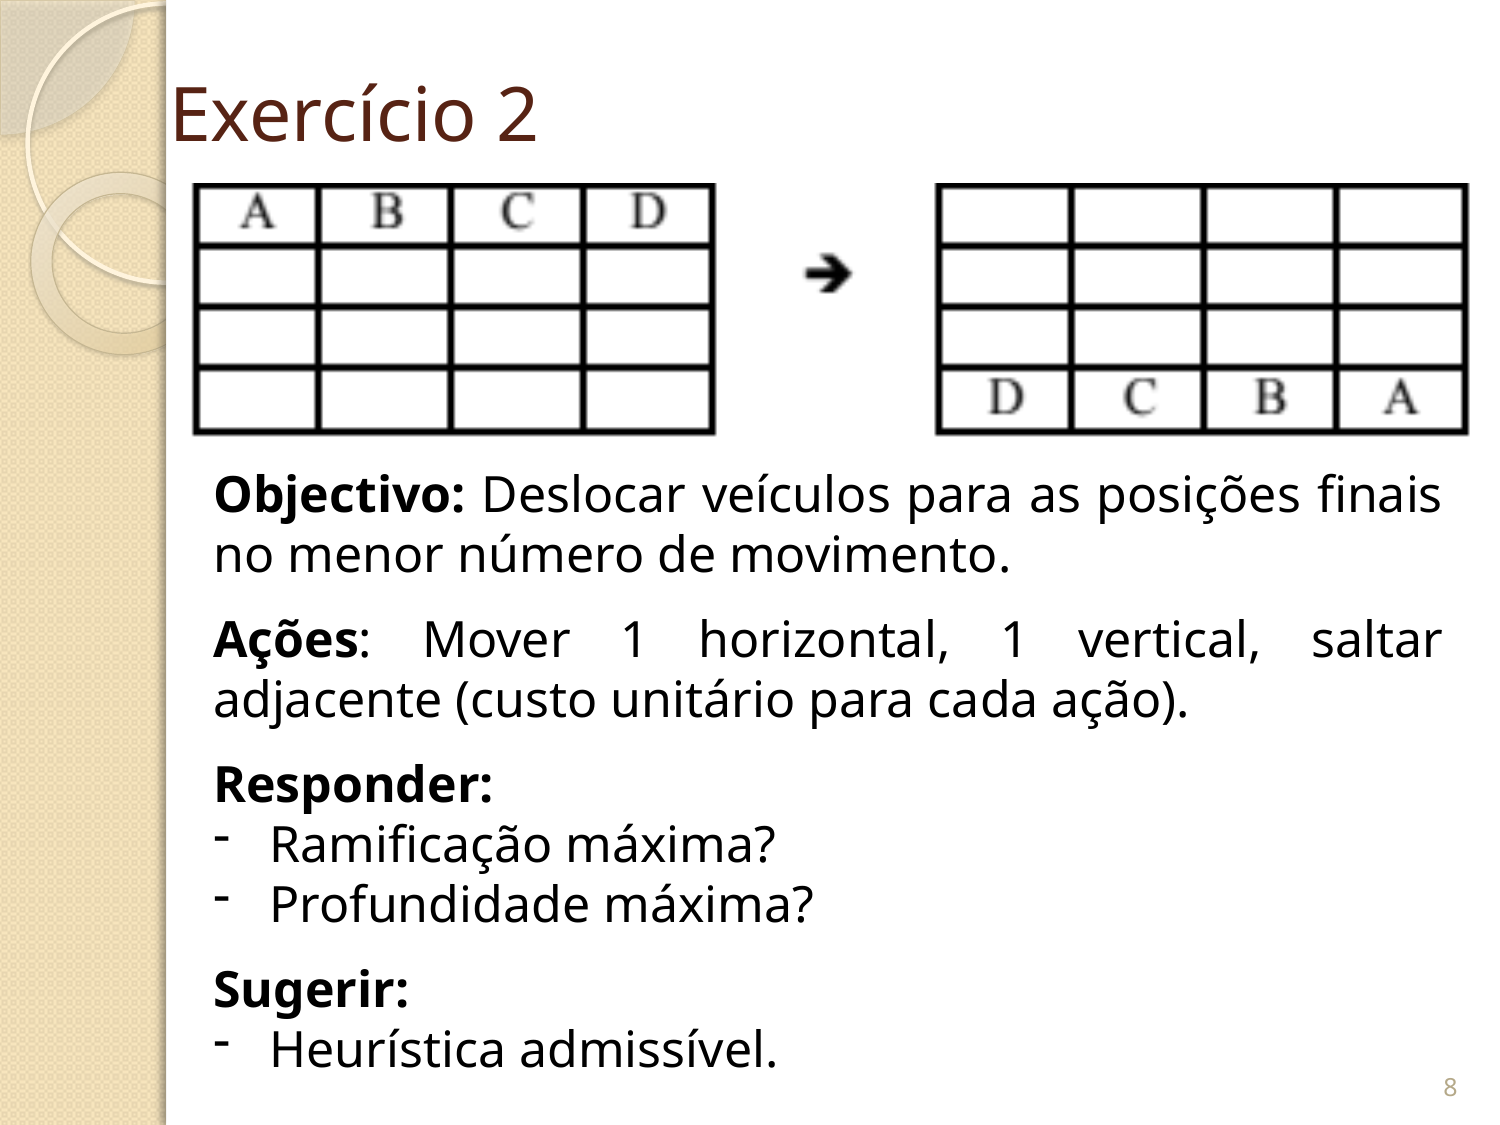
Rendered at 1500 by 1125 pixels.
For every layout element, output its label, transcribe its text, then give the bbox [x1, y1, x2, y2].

picture [174, 183, 1477, 495]
text_box Objectivo: Deslocar veículos para as posições finais no menor número de movimento. Ações: Mover 1 horizontal, 1 vertical, saltar adjacente (custo unitário para cada ação). Responder: Ramificação máxima? Profundidade máxima? Sugerir: Heurística admissível. [198, 505, 1459, 1085]
title Exercício 2 [154, 17, 572, 205]
slide_number 7 [1413, 1034, 1488, 1113]
